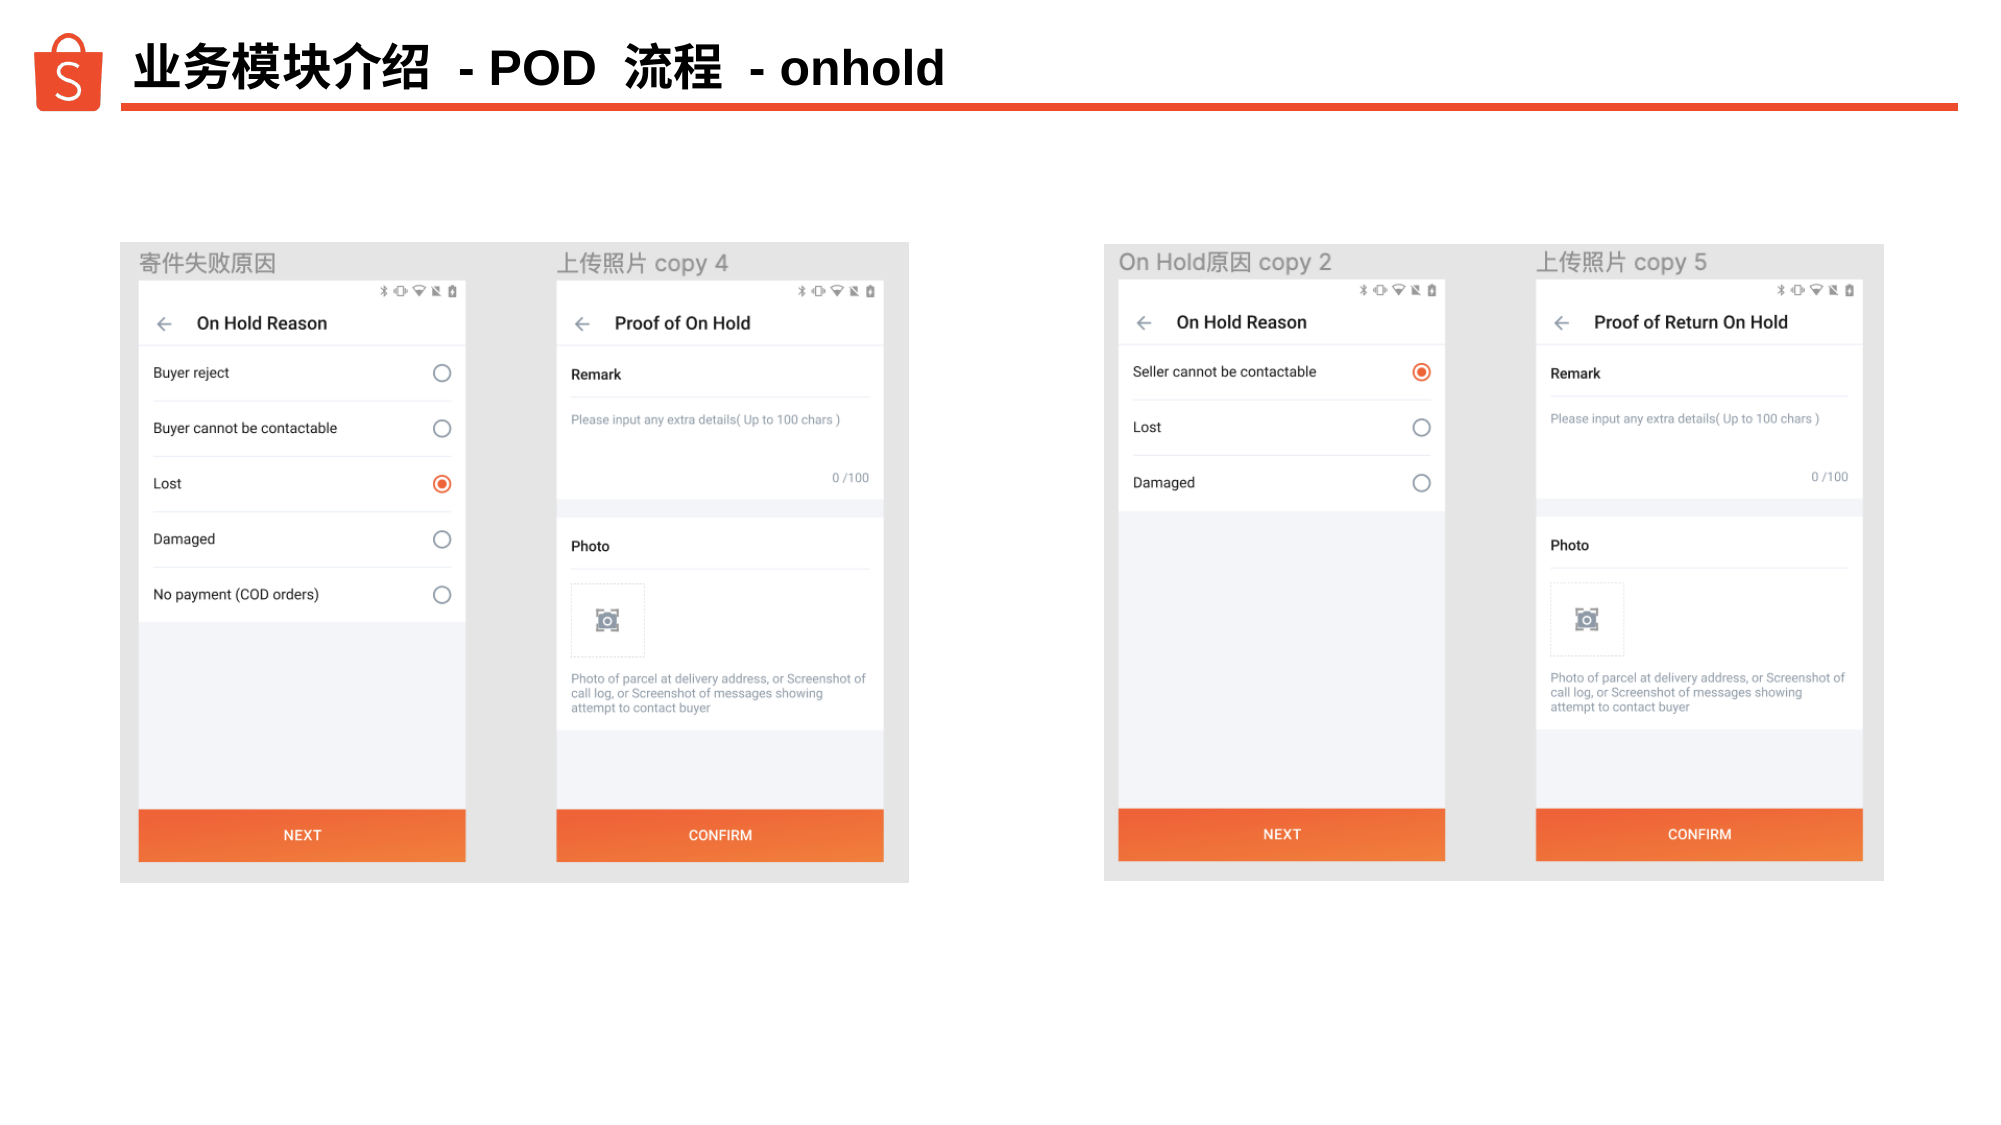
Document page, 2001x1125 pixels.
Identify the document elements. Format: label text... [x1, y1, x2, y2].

picture [120, 242, 909, 883]
picture [34, 33, 108, 115]
picture [1103, 244, 1884, 881]
title 业务模块介绍 - POD 流程 - onhold [120, 11, 1884, 109]
